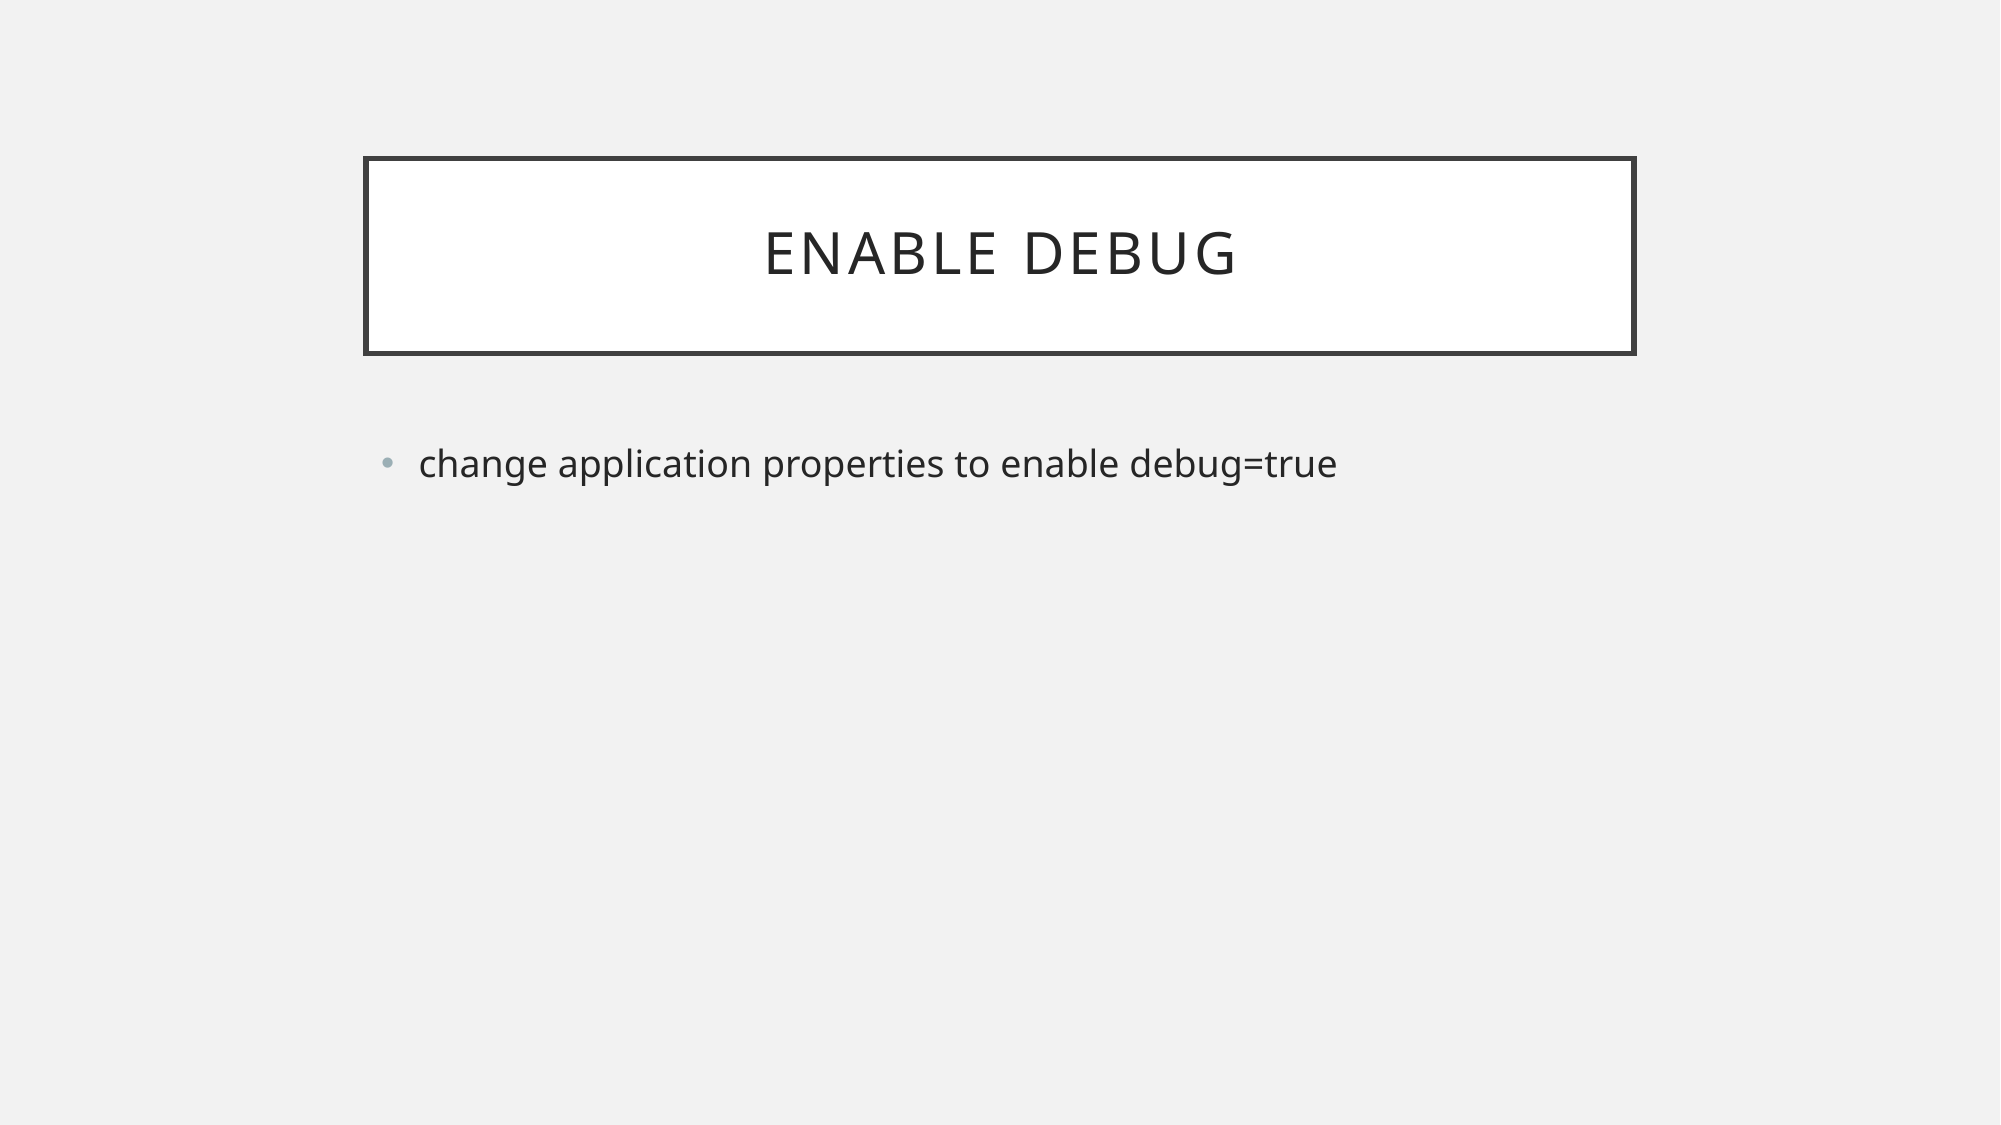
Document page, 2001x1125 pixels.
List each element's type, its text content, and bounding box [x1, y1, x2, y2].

list change application properties to enable debug=true [366, 432, 1634, 942]
title Enable Debug [363, 156, 1637, 356]
